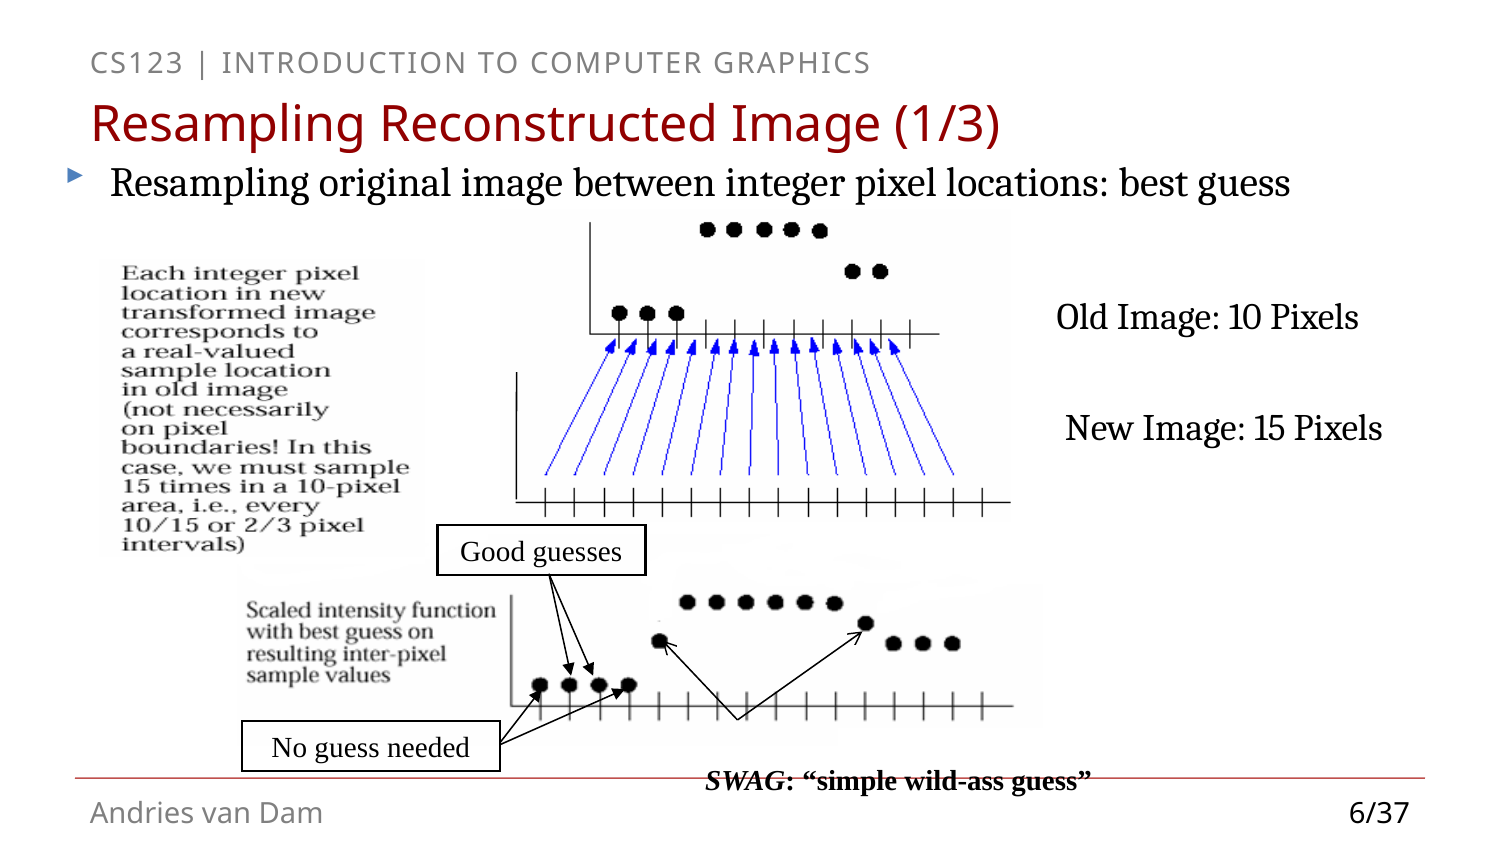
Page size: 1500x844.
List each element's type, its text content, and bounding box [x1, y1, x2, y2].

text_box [499, 209, 1011, 523]
title Resampling Reconstructed Image (1/3) [75, 84, 1425, 160]
slide_number 6/37 [1224, 787, 1425, 827]
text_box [662, 640, 731, 721]
text_box Old Image: 10 Pixels [1041, 284, 1392, 344]
text_box SWAG: “simple wild-ass guess” [690, 738, 1177, 804]
list Resampling original image between integer pixel locations: best guess [50, 146, 1400, 738]
picture [99, 259, 1043, 748]
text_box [737, 631, 863, 721]
text_box No guess needed [242, 760, 500, 772]
text_box New Image: 15 Pixels [1049, 395, 1413, 455]
